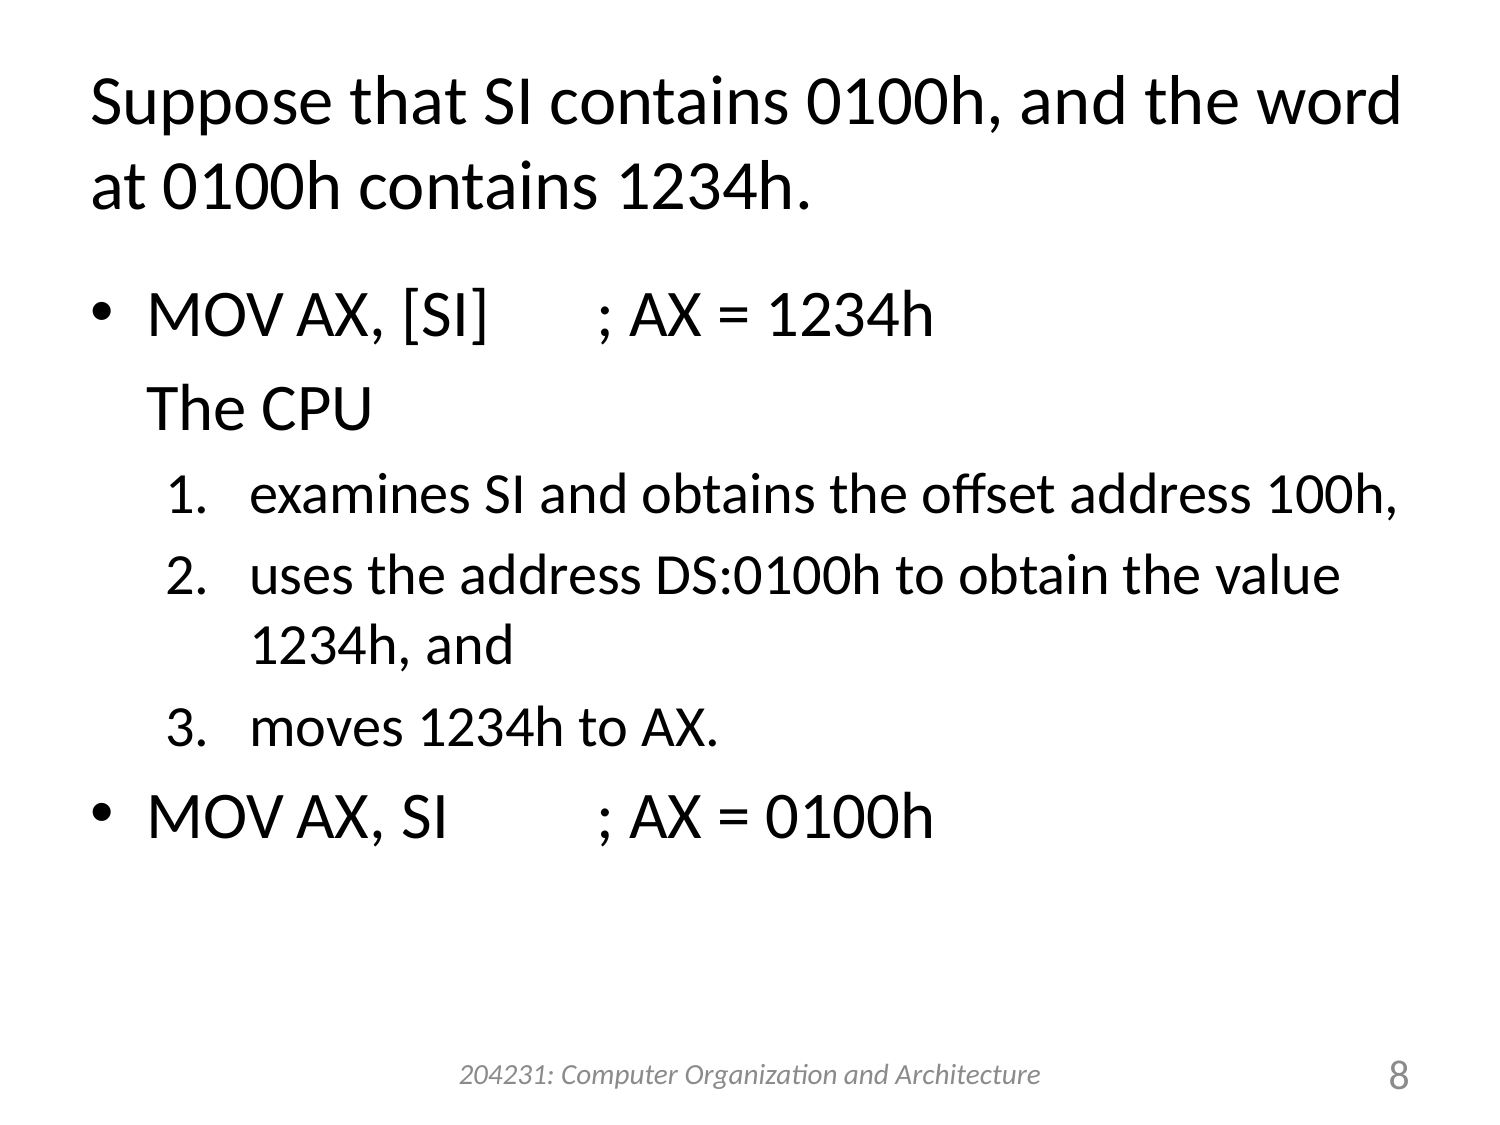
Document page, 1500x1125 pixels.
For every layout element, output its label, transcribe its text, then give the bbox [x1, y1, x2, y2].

footer 204231: Computer Organization and Architecture [76, 1042, 1074, 1103]
slide_number 8 [1074, 1042, 1425, 1103]
title Suppose that SI contains 0100h, and the word at 0100h contains 1234h. [75, 45, 1425, 233]
list MOV AX, [SI] ; AX = 1234h The CPU examines SI and obtains the offset address 100h, uses the address DS:0100h to obtain the value 1234h, and moves 1234h to AX. MOV AX, SI ; AX = 0100h [75, 262, 1425, 1005]
